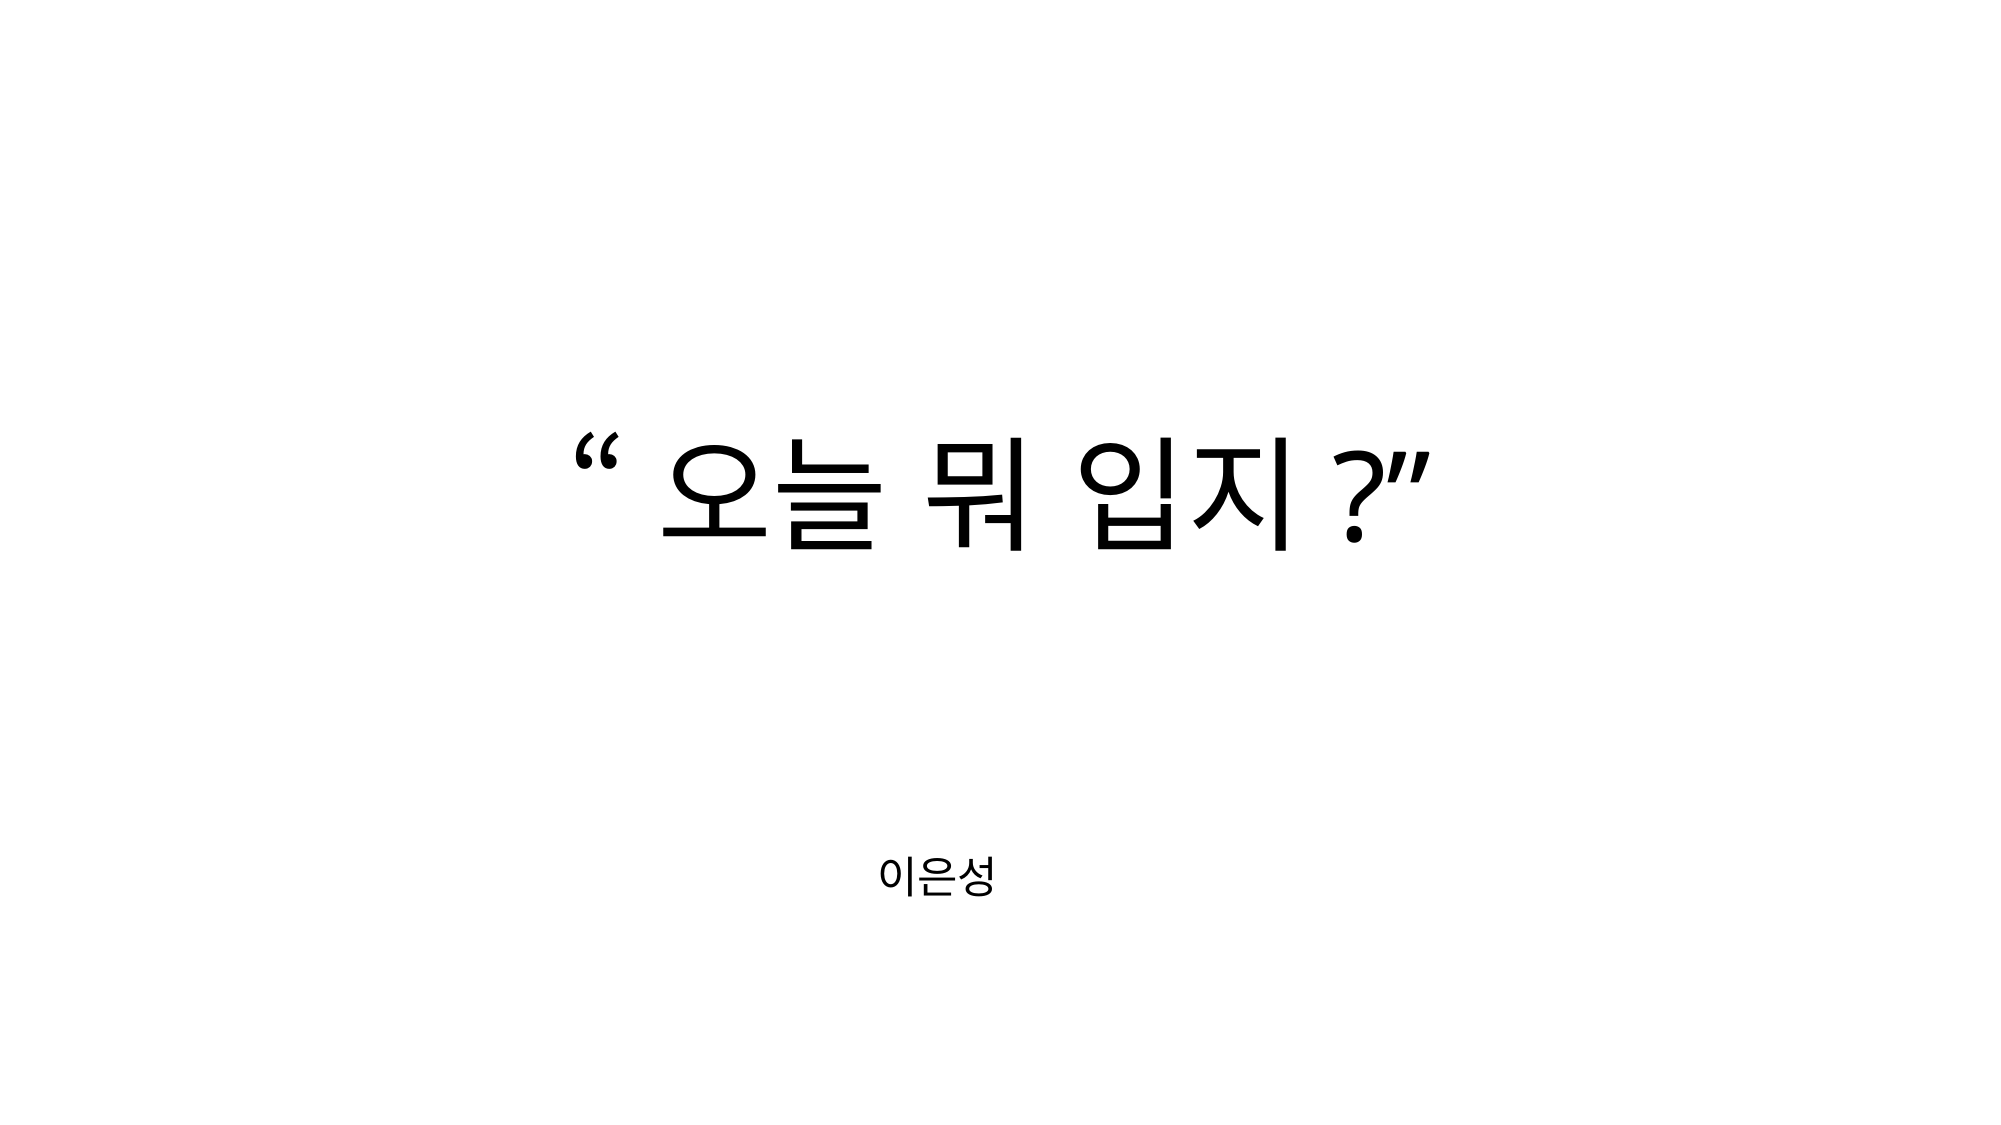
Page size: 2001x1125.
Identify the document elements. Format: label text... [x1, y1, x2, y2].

subtitle 이은성 [610, 848, 1266, 911]
title “오늘 뭐 입지?” [249, 184, 1750, 576]
